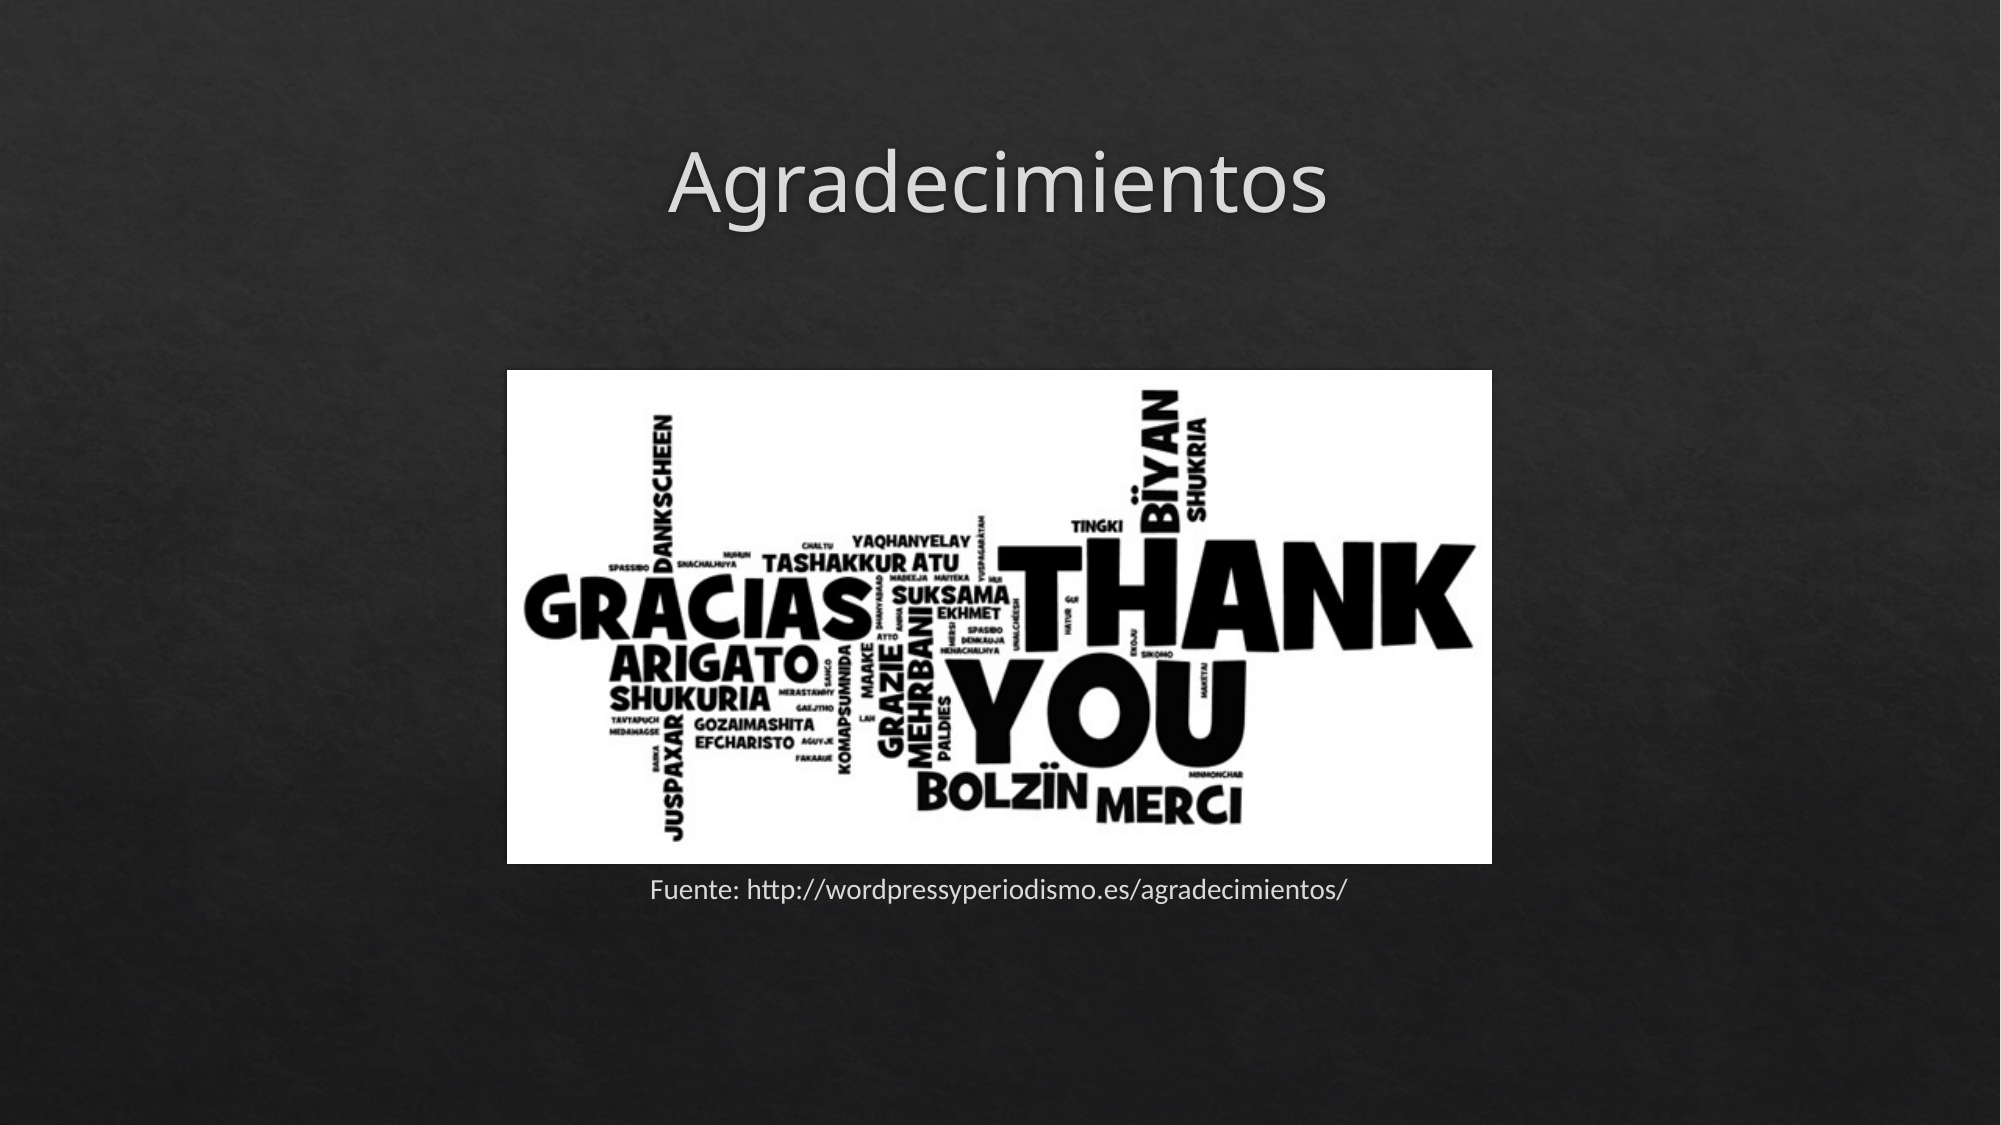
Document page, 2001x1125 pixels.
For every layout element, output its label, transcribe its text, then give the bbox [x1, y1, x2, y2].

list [506, 370, 1492, 864]
title Agradecimientos [149, 99, 1849, 260]
text_box Fuente: http://wordpressyperiodismo.es/agradecimientos/ [507, 874, 1492, 913]
